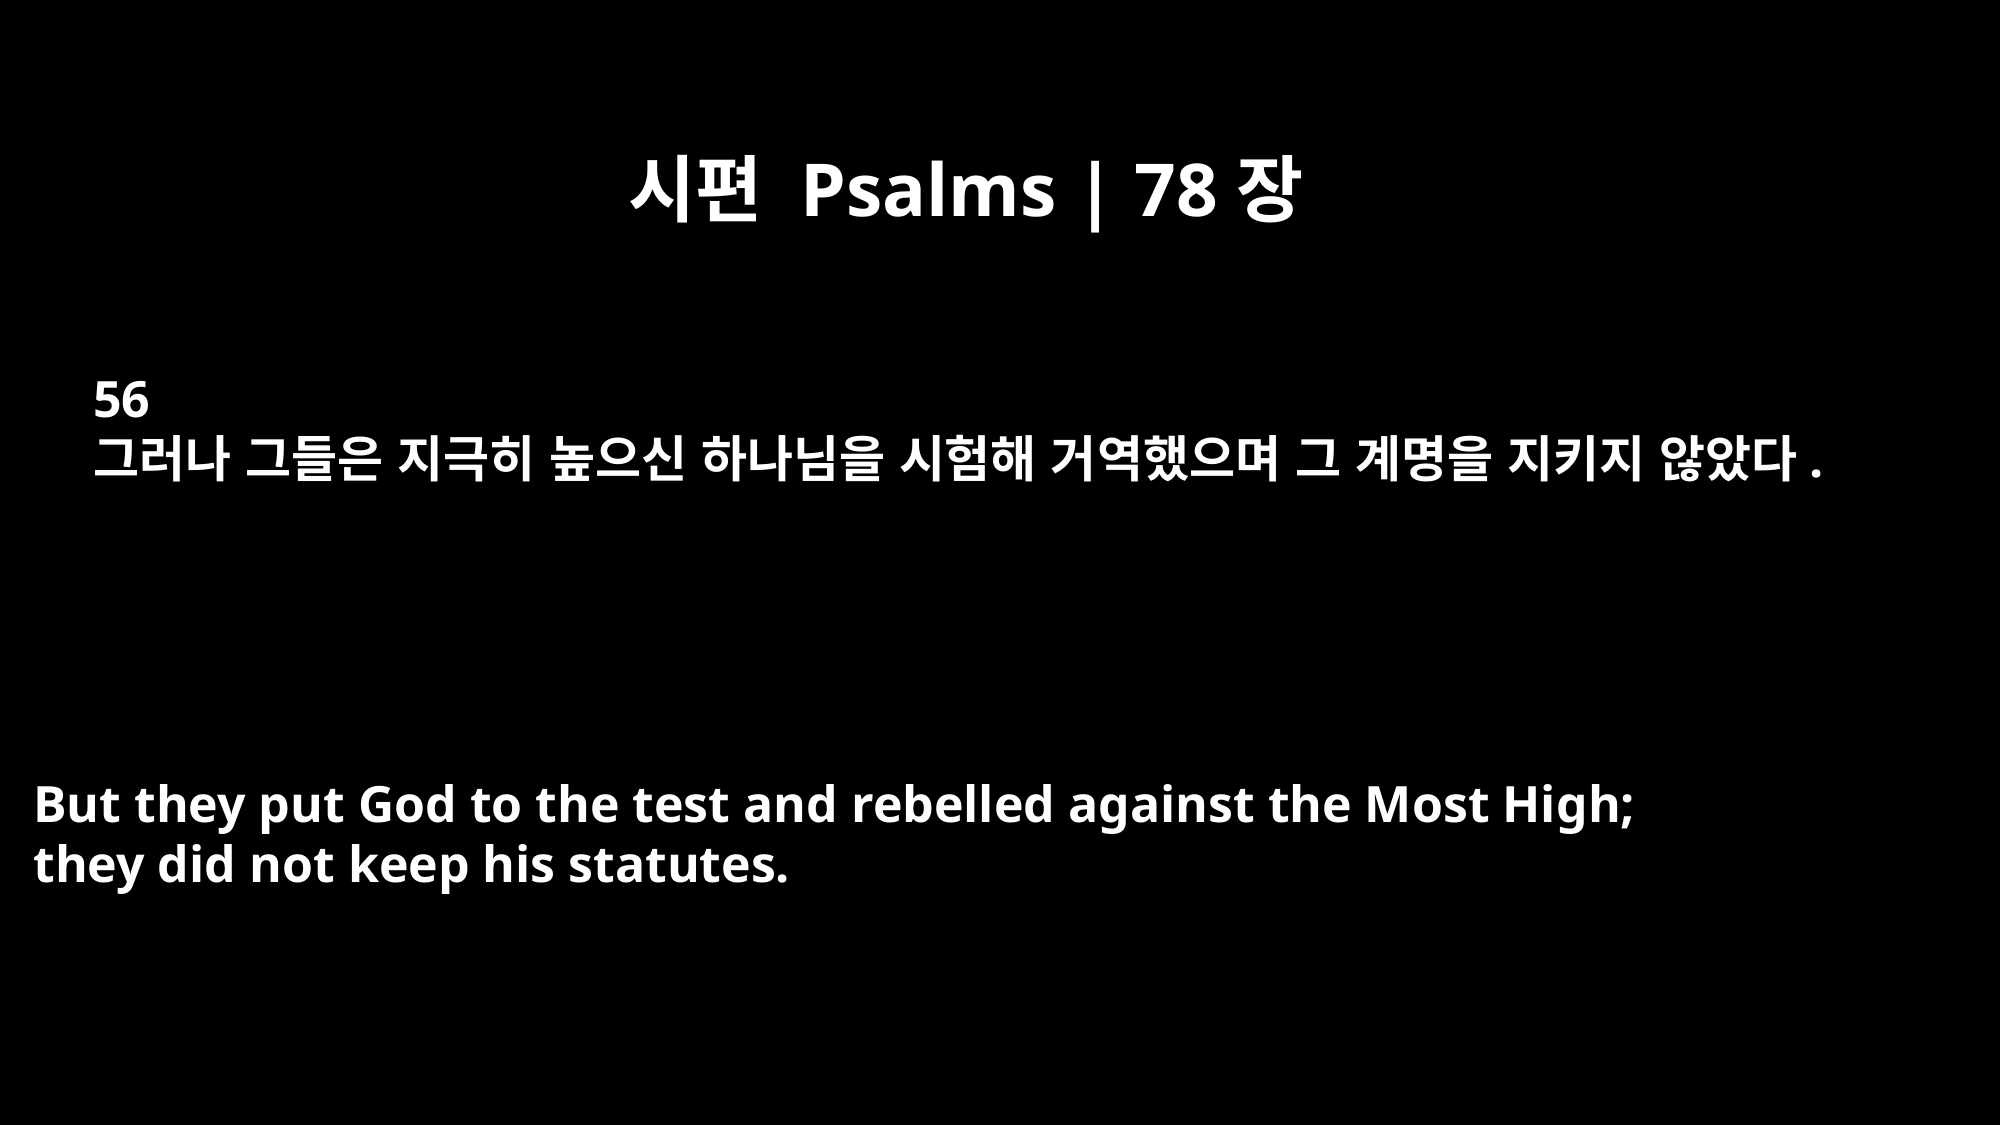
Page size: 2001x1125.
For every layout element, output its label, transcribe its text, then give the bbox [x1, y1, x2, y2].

text_box But they put God to the test and rebelled against the Most High; they did not keep his statutes. [18, 764, 1664, 900]
text_box 56 그러나 그들은 지극히 높으신 하나님을 시험해 거역했으며 그 계명을 지키지 않았다. [78, 359, 1839, 495]
text_box 시편 Psalms | 78장 [613, 136, 1319, 239]
